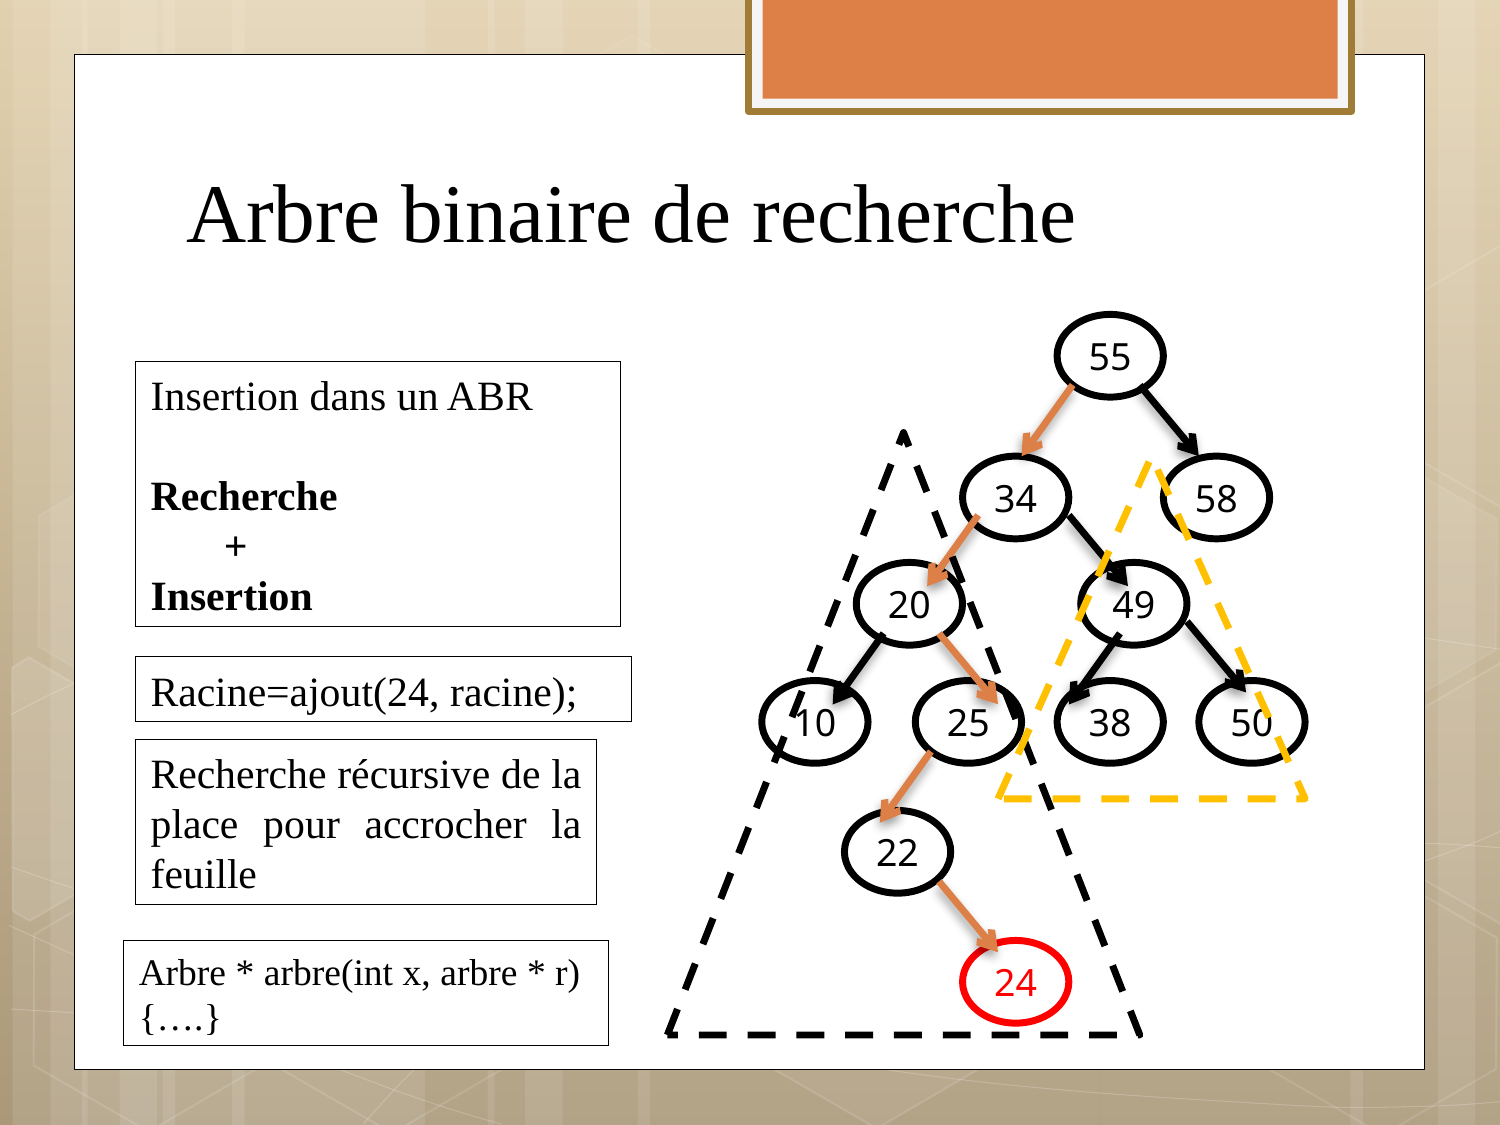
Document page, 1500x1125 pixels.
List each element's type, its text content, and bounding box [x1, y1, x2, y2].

text_box 25 [1006, 688, 1026, 734]
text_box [1021, 384, 1073, 457]
text_box Recherche récursive de la place pour accrocher la feuille [135, 739, 597, 905]
text_box 55 [1053, 310, 1167, 401]
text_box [926, 514, 979, 587]
text_box 34 [959, 452, 1073, 543]
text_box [832, 633, 884, 705]
text_box 58 [1166, 452, 1274, 543]
text_box [664, 429, 1144, 1039]
text_box 49 [1077, 599, 1083, 611]
text_box Insertion dans un ABR Recherche + Insertion [135, 361, 621, 627]
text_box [938, 633, 999, 705]
text_box [994, 469, 1309, 803]
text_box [879, 751, 932, 823]
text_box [938, 881, 999, 953]
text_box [1068, 633, 1121, 705]
text_box 50 [1252, 677, 1309, 756]
text_box Arbre * arbre(int x, arbre * r) {….} [123, 940, 609, 1046]
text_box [1186, 621, 1247, 693]
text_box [1139, 385, 1200, 457]
text_box 10 [758, 677, 807, 753]
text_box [1068, 514, 1129, 587]
text_box Racine=ajout(24, racine); [135, 656, 632, 722]
title Arbre binaire de recherche [171, 126, 1324, 268]
